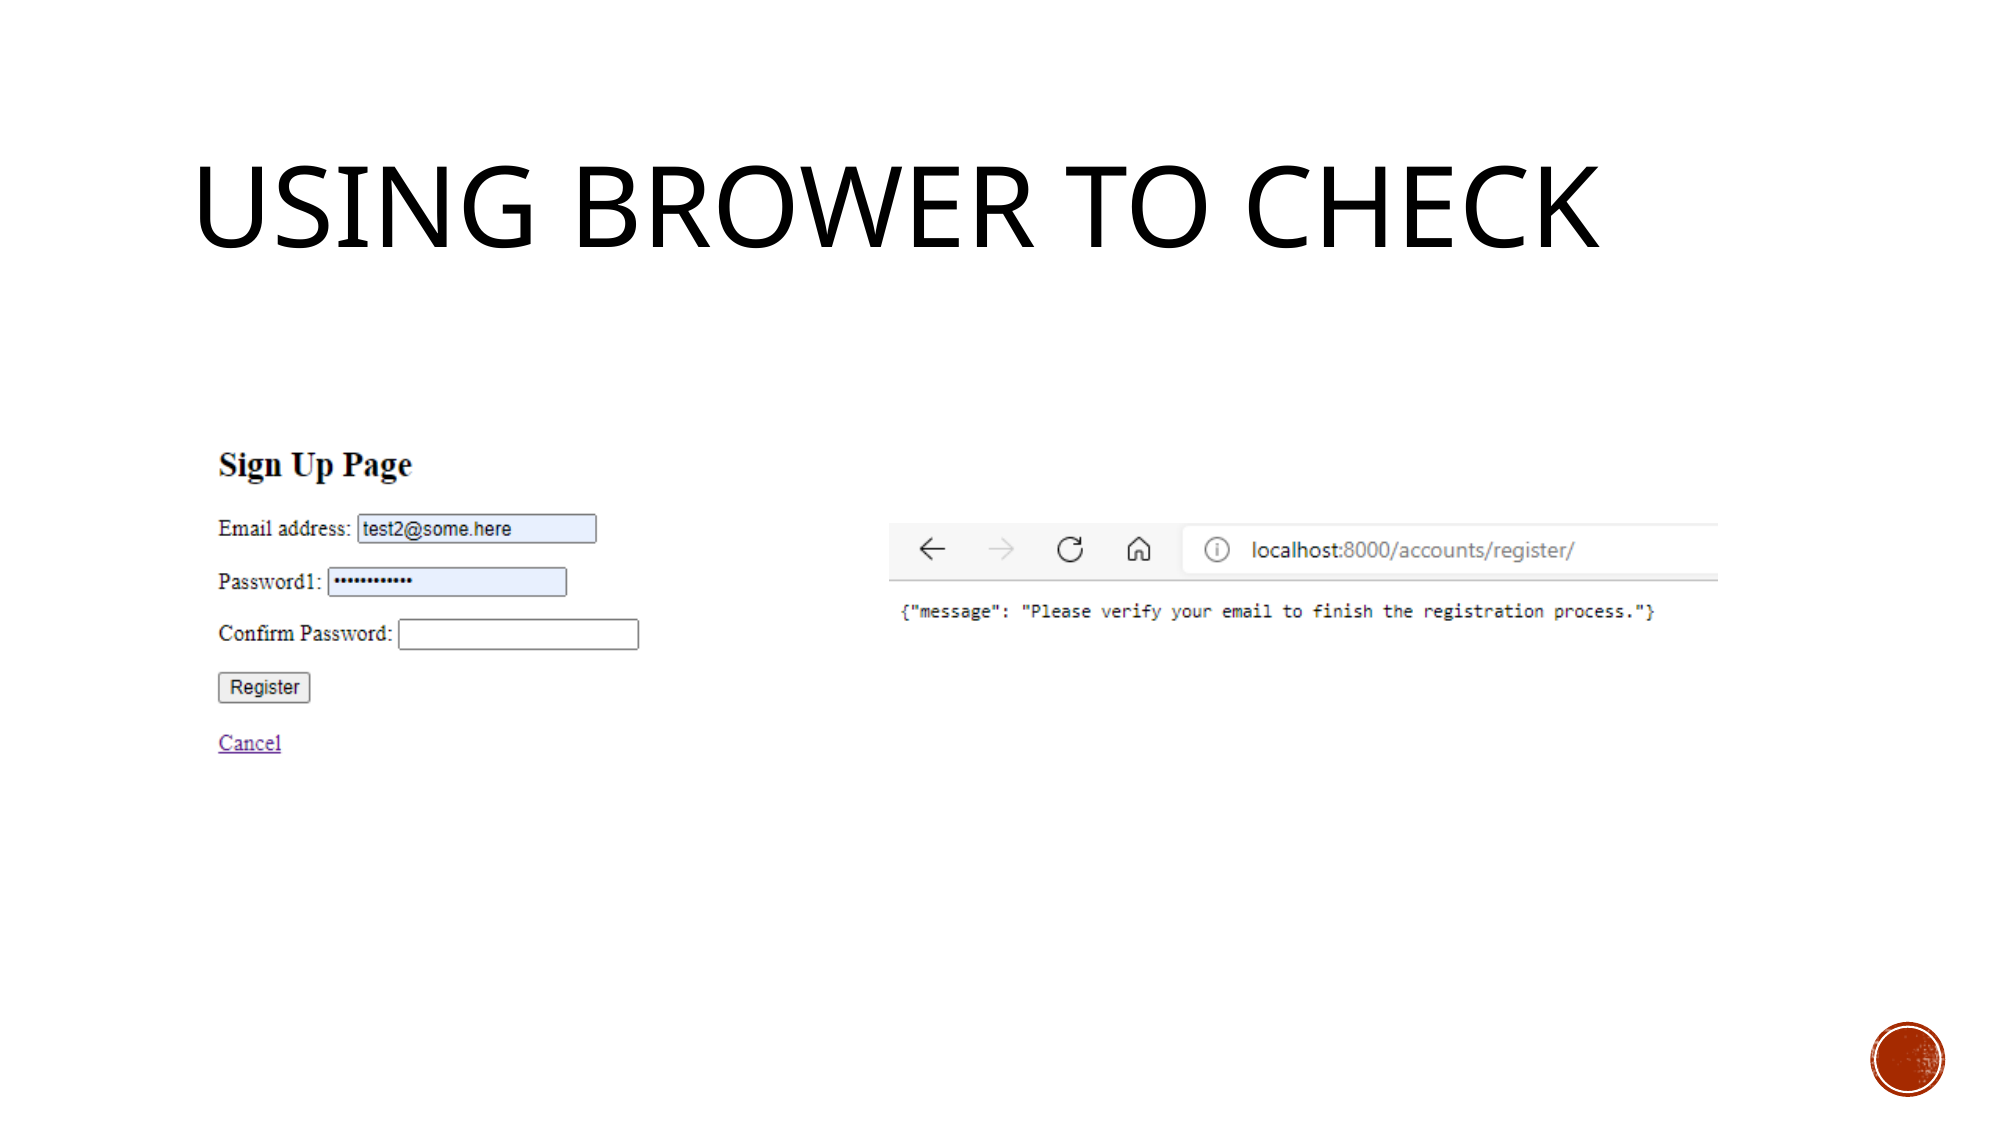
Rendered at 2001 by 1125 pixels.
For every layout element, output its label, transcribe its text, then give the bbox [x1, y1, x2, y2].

picture [889, 523, 1718, 643]
title Using brower to check [175, 79, 1826, 344]
picture [209, 431, 738, 782]
